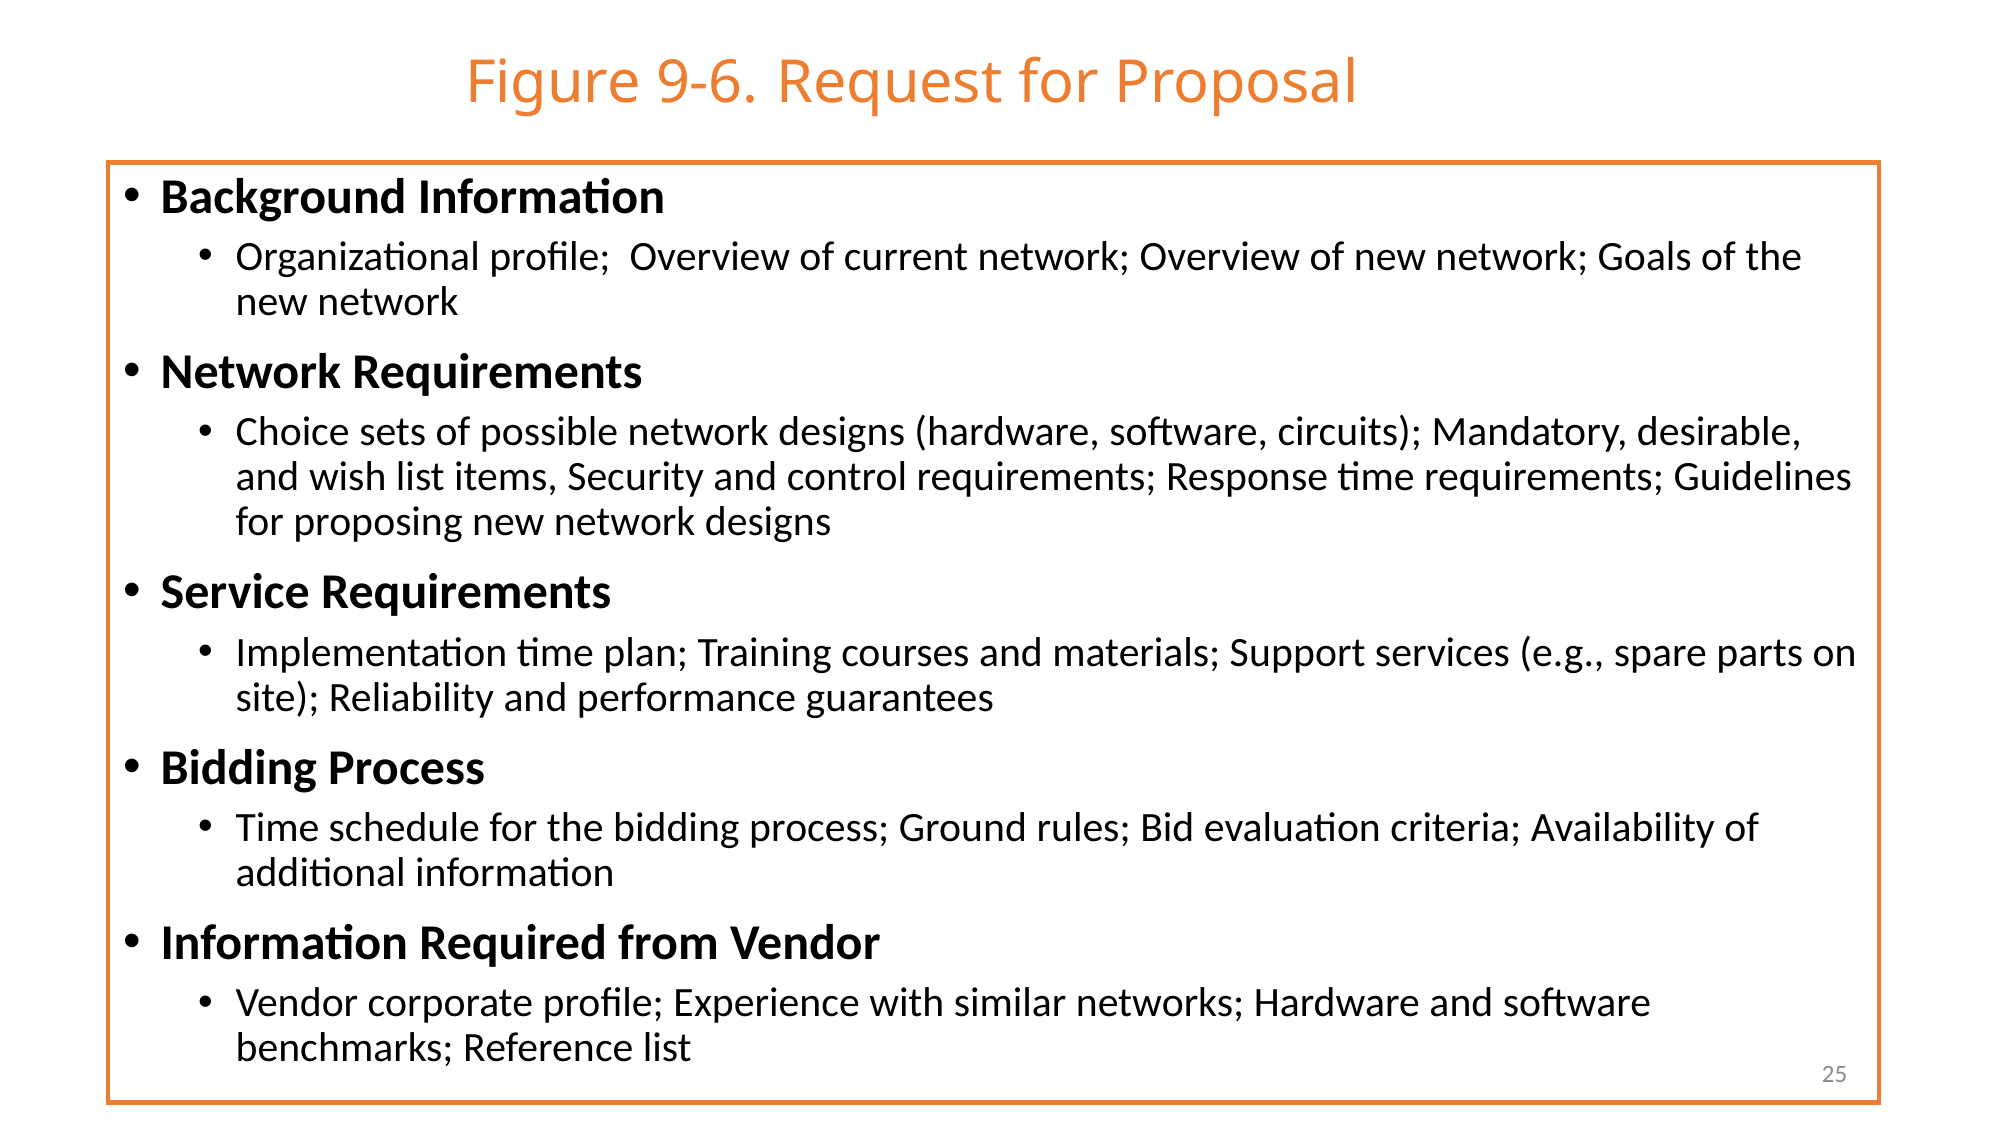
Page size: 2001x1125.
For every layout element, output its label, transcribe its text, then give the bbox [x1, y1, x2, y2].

title Figure 9-6. Request for Proposal [450, 37, 1588, 125]
list Background Information Organizational profile; Overview of current network; Overview of new network; Goals of the new network Network Requirements Choice sets of possible network designs (hardware, software, circuits); Mandatory, desirable, and wish list items, Security and control requirements; Response time requirements; Guidelines for proposing new network designs Service Requirements Implementation time plan; Training courses and materials; Support services (e.g., spare parts on site); Reliability and performance guarantees Bidding Process Time schedule for the bidding process; Ground rules; Bid evaluation criteria; Availability of additional information Information Required from Vendor Vendor corporate profile; Experience with similar networks; Hardware and software benchmarks; Reference list [108, 162, 1879, 1103]
slide_number 25 [1412, 1042, 1863, 1103]
